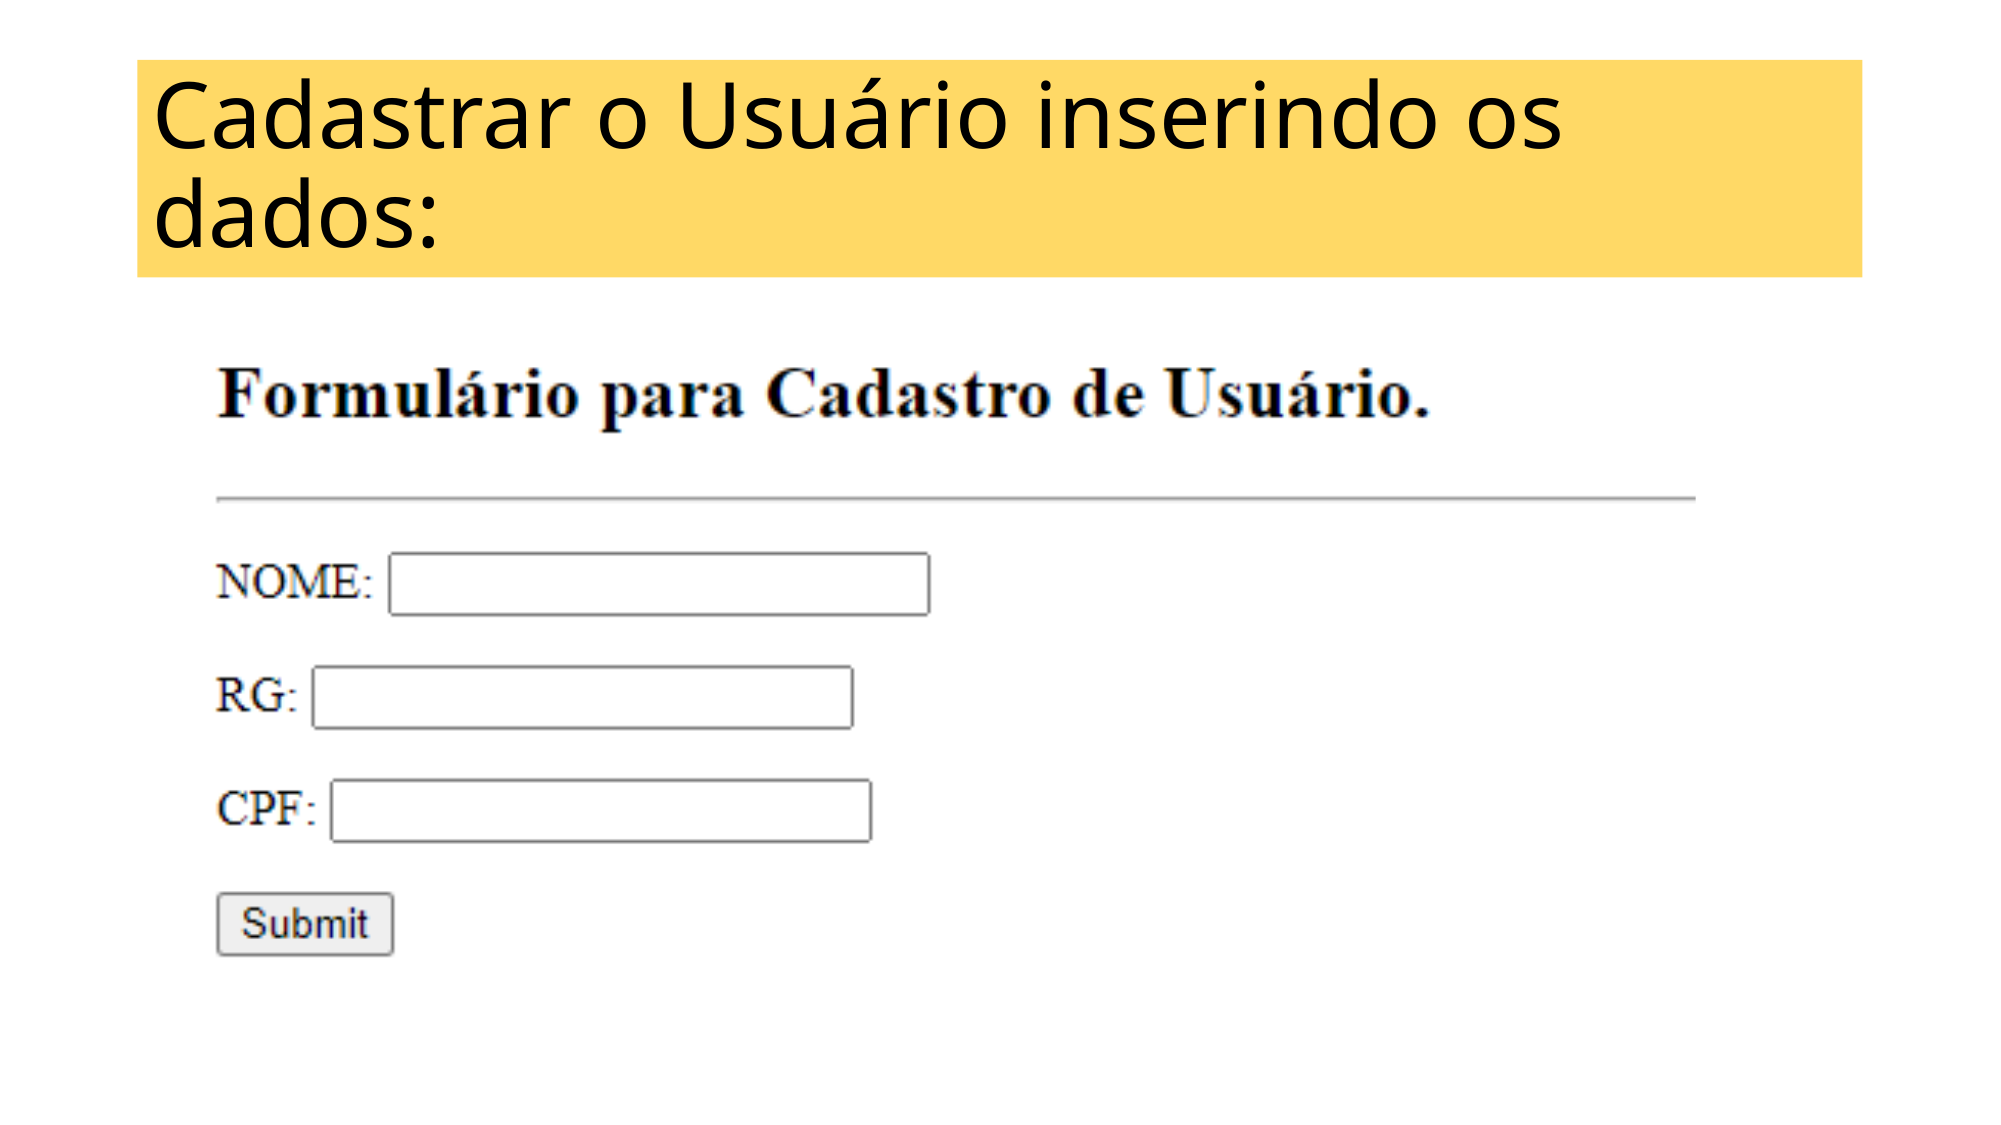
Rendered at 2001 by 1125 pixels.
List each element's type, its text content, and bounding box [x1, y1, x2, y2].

title Cadastrar o Usuário inserindo os dados: [137, 59, 1863, 278]
picture [193, 323, 1696, 1066]
